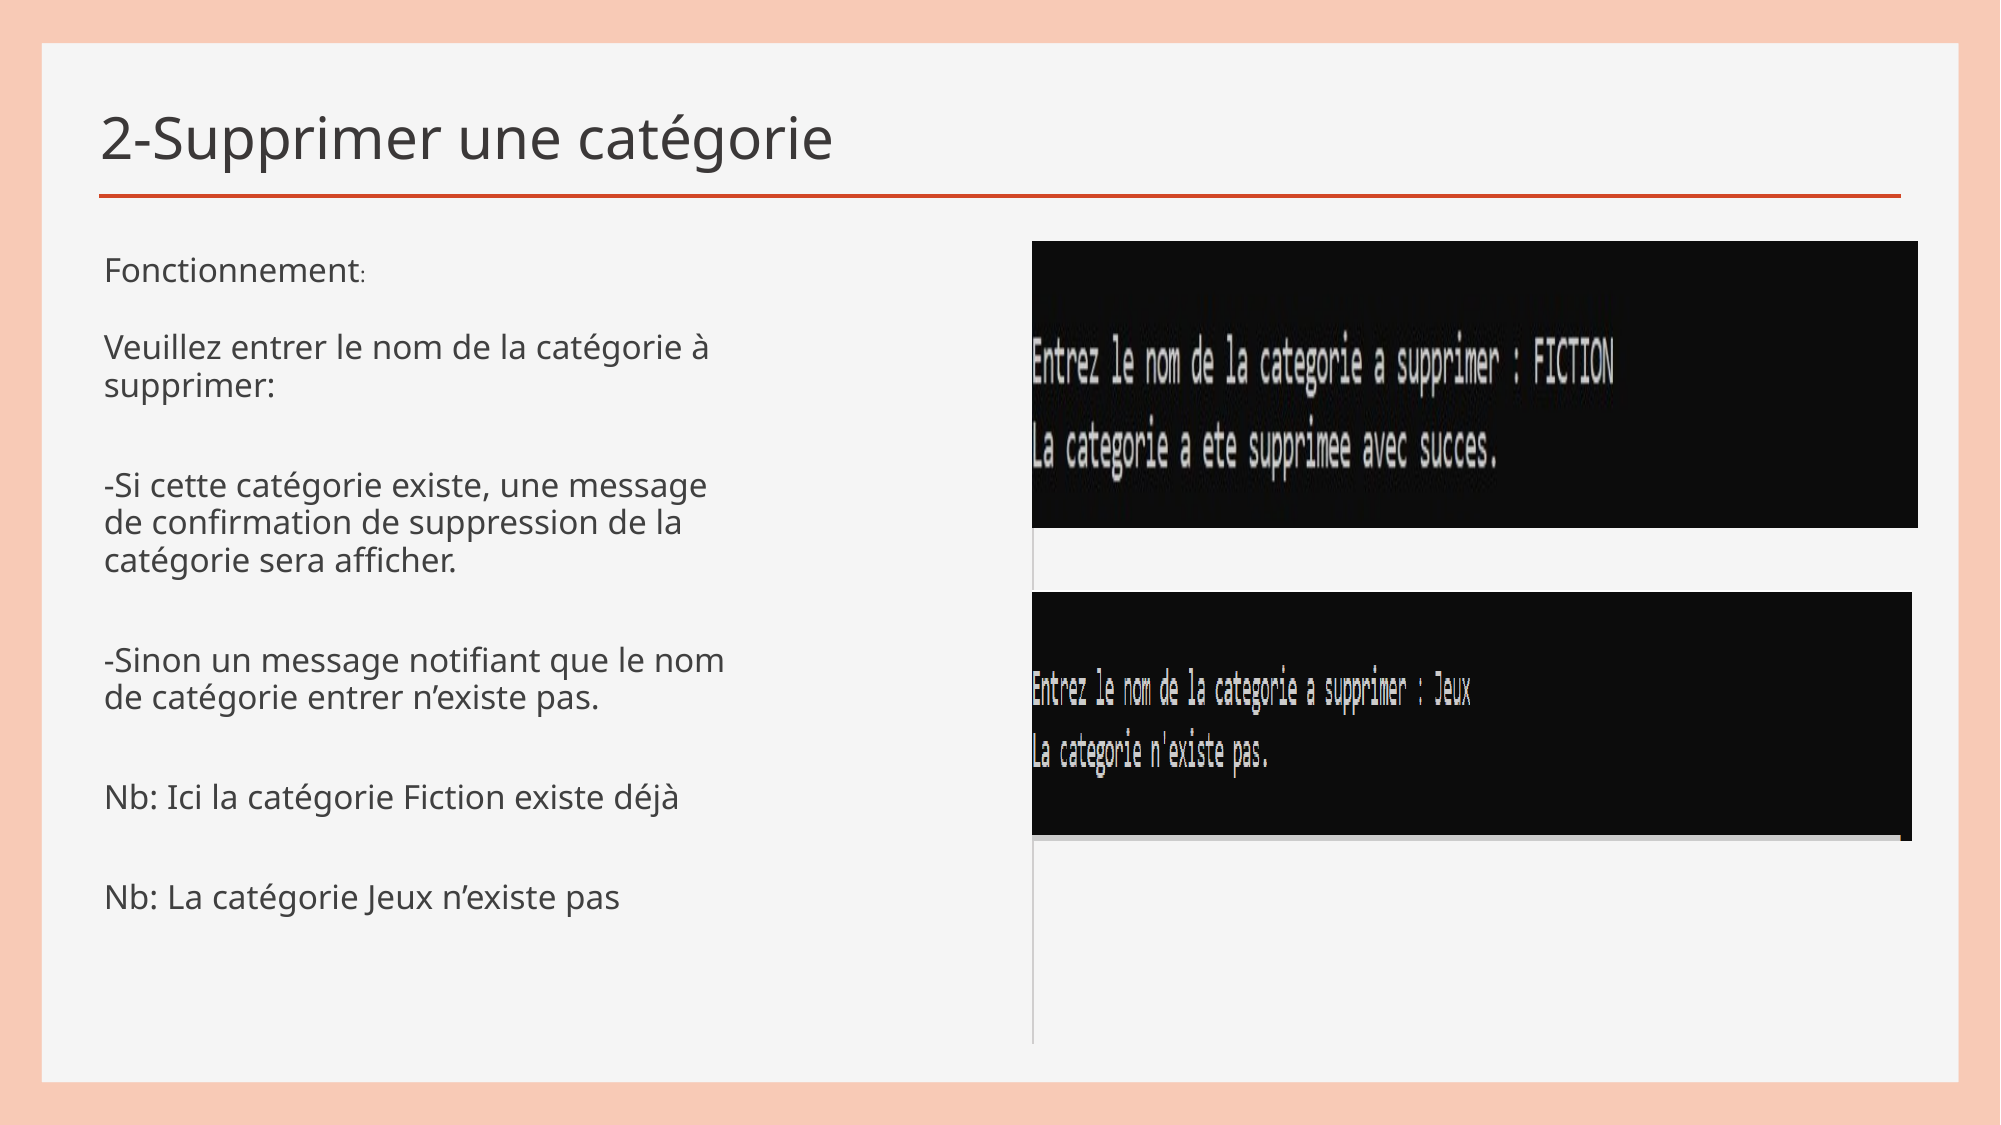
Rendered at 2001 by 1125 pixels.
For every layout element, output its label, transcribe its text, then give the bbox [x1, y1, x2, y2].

text_box Fonctionnement: [88, 243, 696, 321]
picture [1032, 590, 1912, 841]
title 2-Supprimer une catégorie [85, 73, 1214, 179]
picture [1032, 241, 1918, 528]
text_box Veuillez entrer le nom de la catégorie à supprimer: -Si cette catégorie existe, une message de confirmation de suppression de la catégorie sera afficher. -Sinon un message notifiant que le nom de catégorie entrer n’existe pas. Nb: Ici la catégorie Fiction existe déjà Nb: La catégorie Jeux n’existe pas [88, 321, 750, 994]
